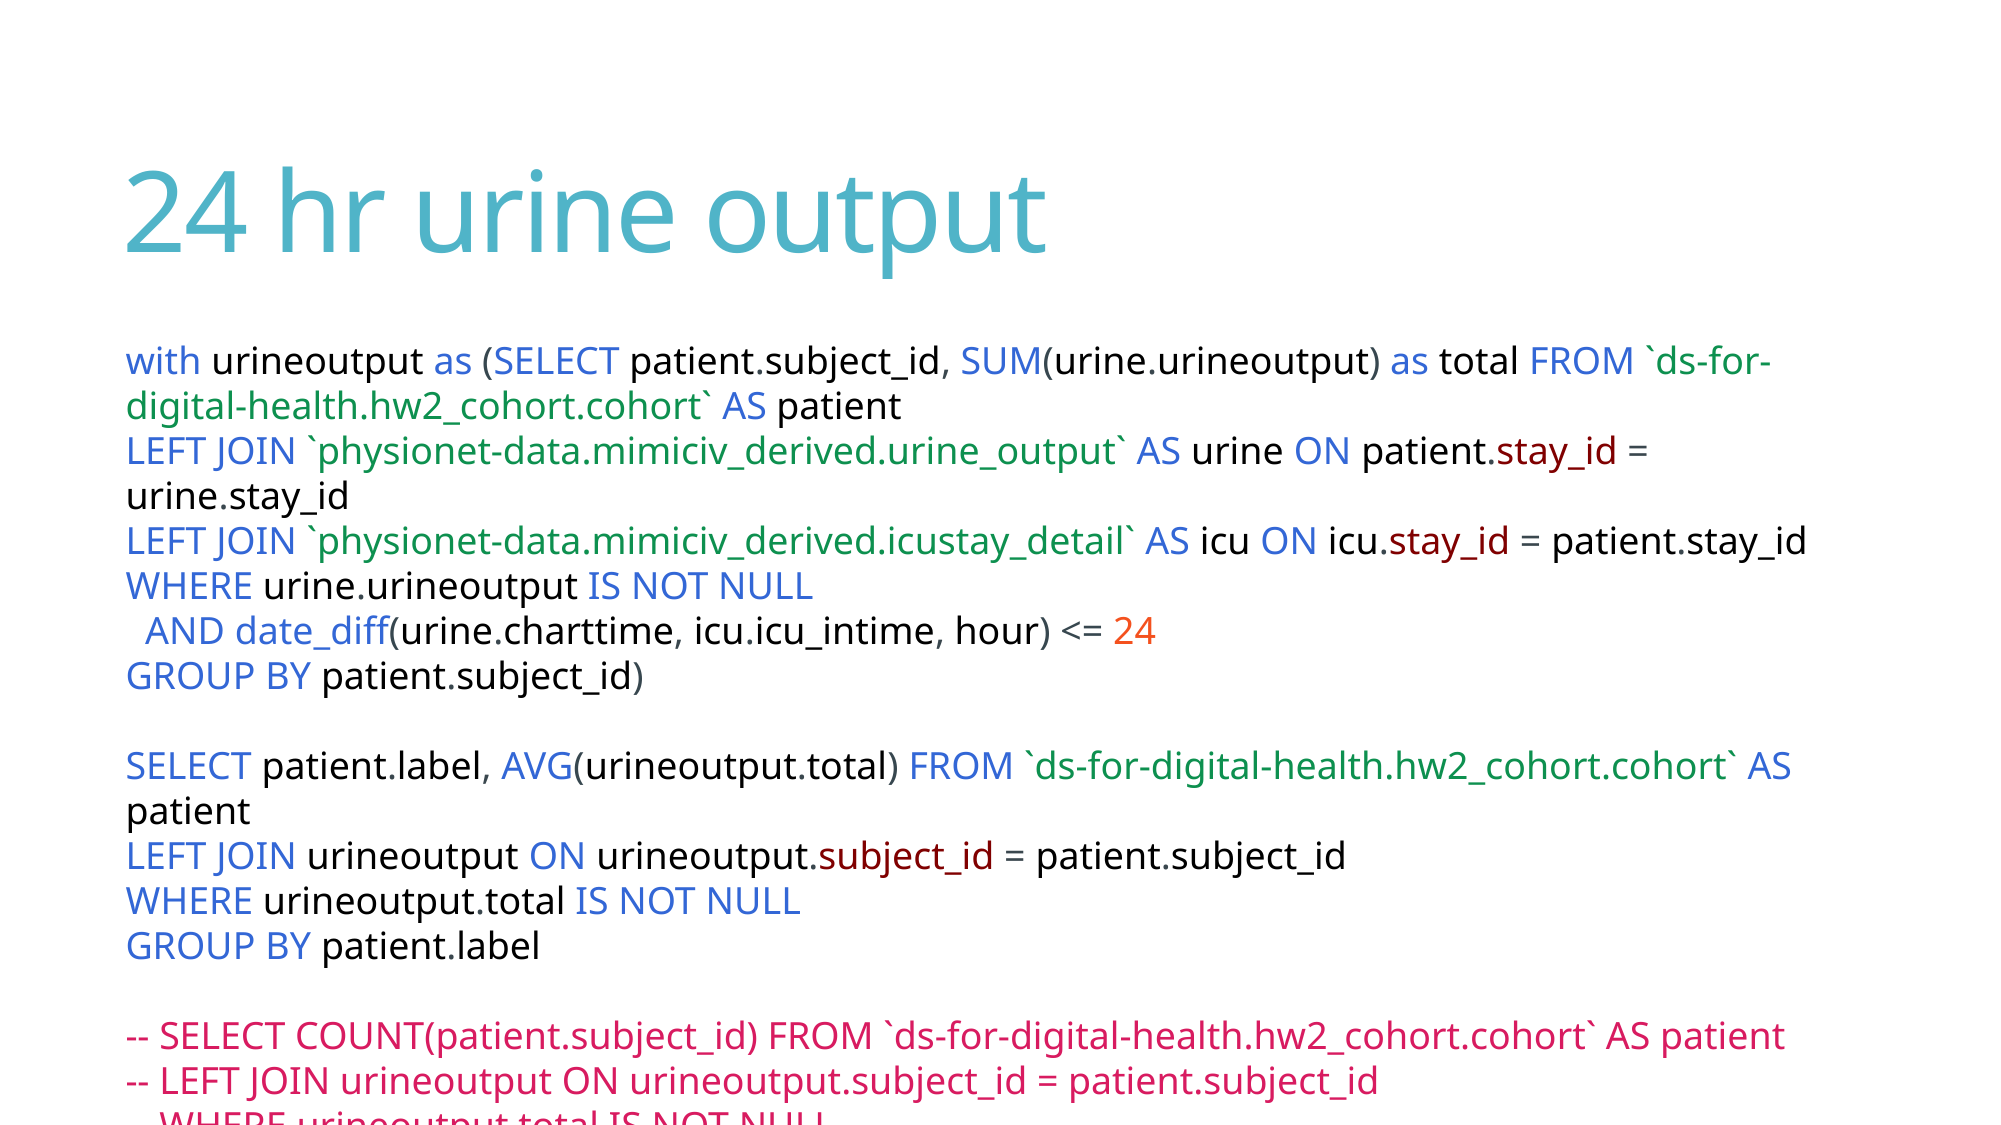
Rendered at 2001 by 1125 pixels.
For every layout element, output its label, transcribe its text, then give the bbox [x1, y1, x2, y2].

text_box with urineoutput as (SELECT patient.subject_id, SUM(urine.urineoutput) as total FROM `ds-for-digital-health.hw2_cohort.cohort` AS patient LEFT JOIN `physionet-data.mimiciv_derived.urine_output` AS urine ON patient.stay_id = urine.stay_id LEFT JOIN `physionet-data.mimiciv_derived.icustay_detail` AS icu ON icu.stay_id = patient.stay_id WHERE urine.urineoutput IS NOT NULL AND date_diff(urine.charttime, icu.icu_intime, hour) <= 24 GROUP BY patient.subject_id) SELECT patient.label, AVG(urineoutput.total) FROM `ds-for-digital-health.hw2_cohort.cohort` AS patient LEFT JOIN urineoutput ON urineoutput.subject_id = patient.subject_id WHERE urineoutput.total IS NOT NULL GROUP BY patient.label -- SELECT COUNT(patient.subject_id) FROM `ds-for-digital-health.hw2_cohort.cohort` AS patient -- LEFT JOIN urineoutput ON urineoutput.subject_id = patient.subject_id -- WHERE urineoutput.total IS NOT NULL [110, 329, 1875, 1125]
title 24 hr urine output [107, 81, 1875, 354]
